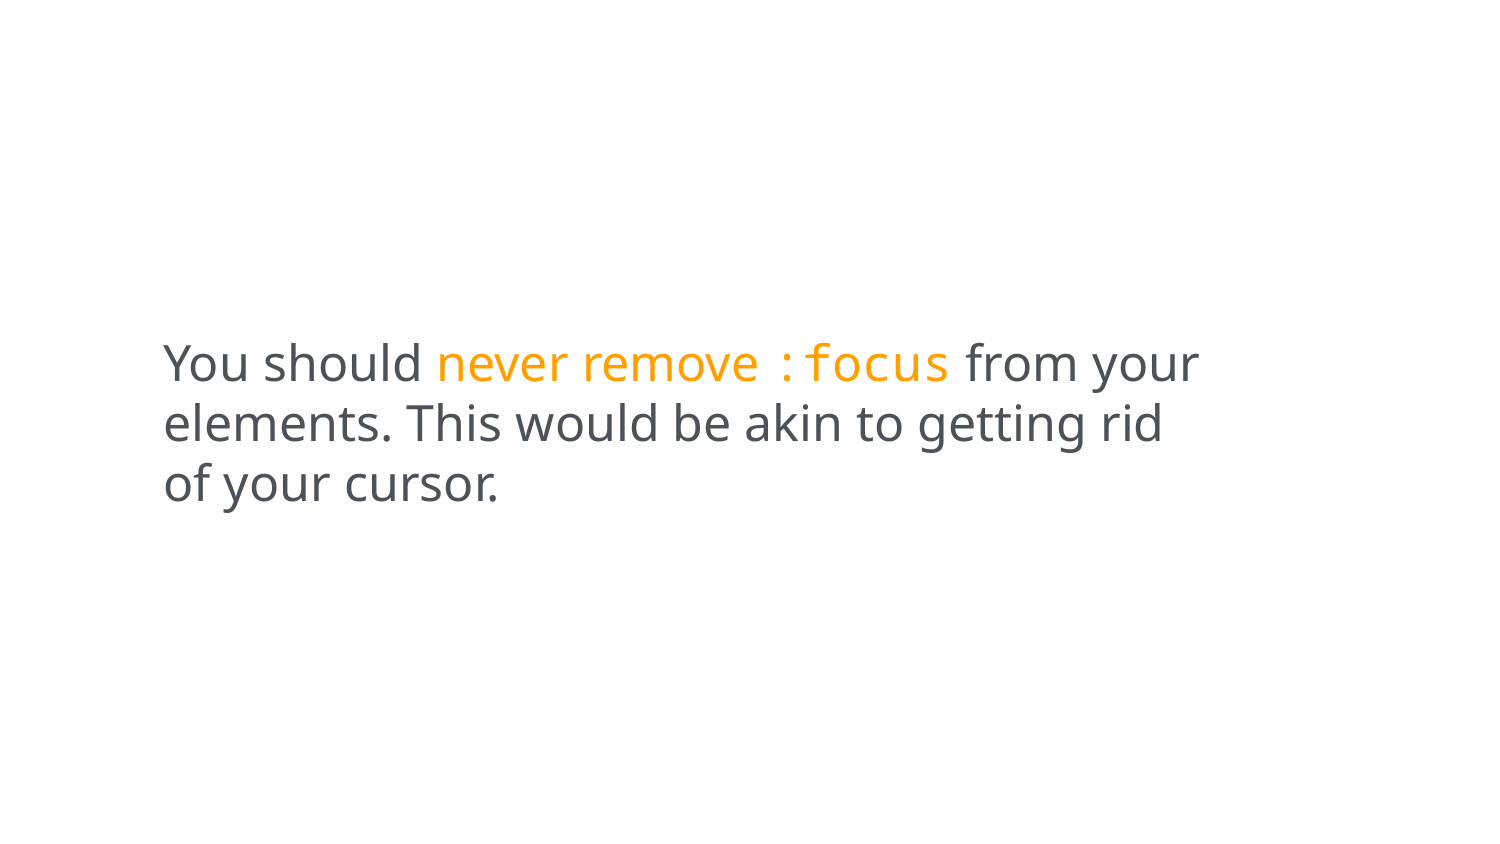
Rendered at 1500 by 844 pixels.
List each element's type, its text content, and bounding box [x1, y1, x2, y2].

text_box You should never remove :focus from your elements. This would be akin to getting rid of your cursor. [148, 190, 1352, 654]
